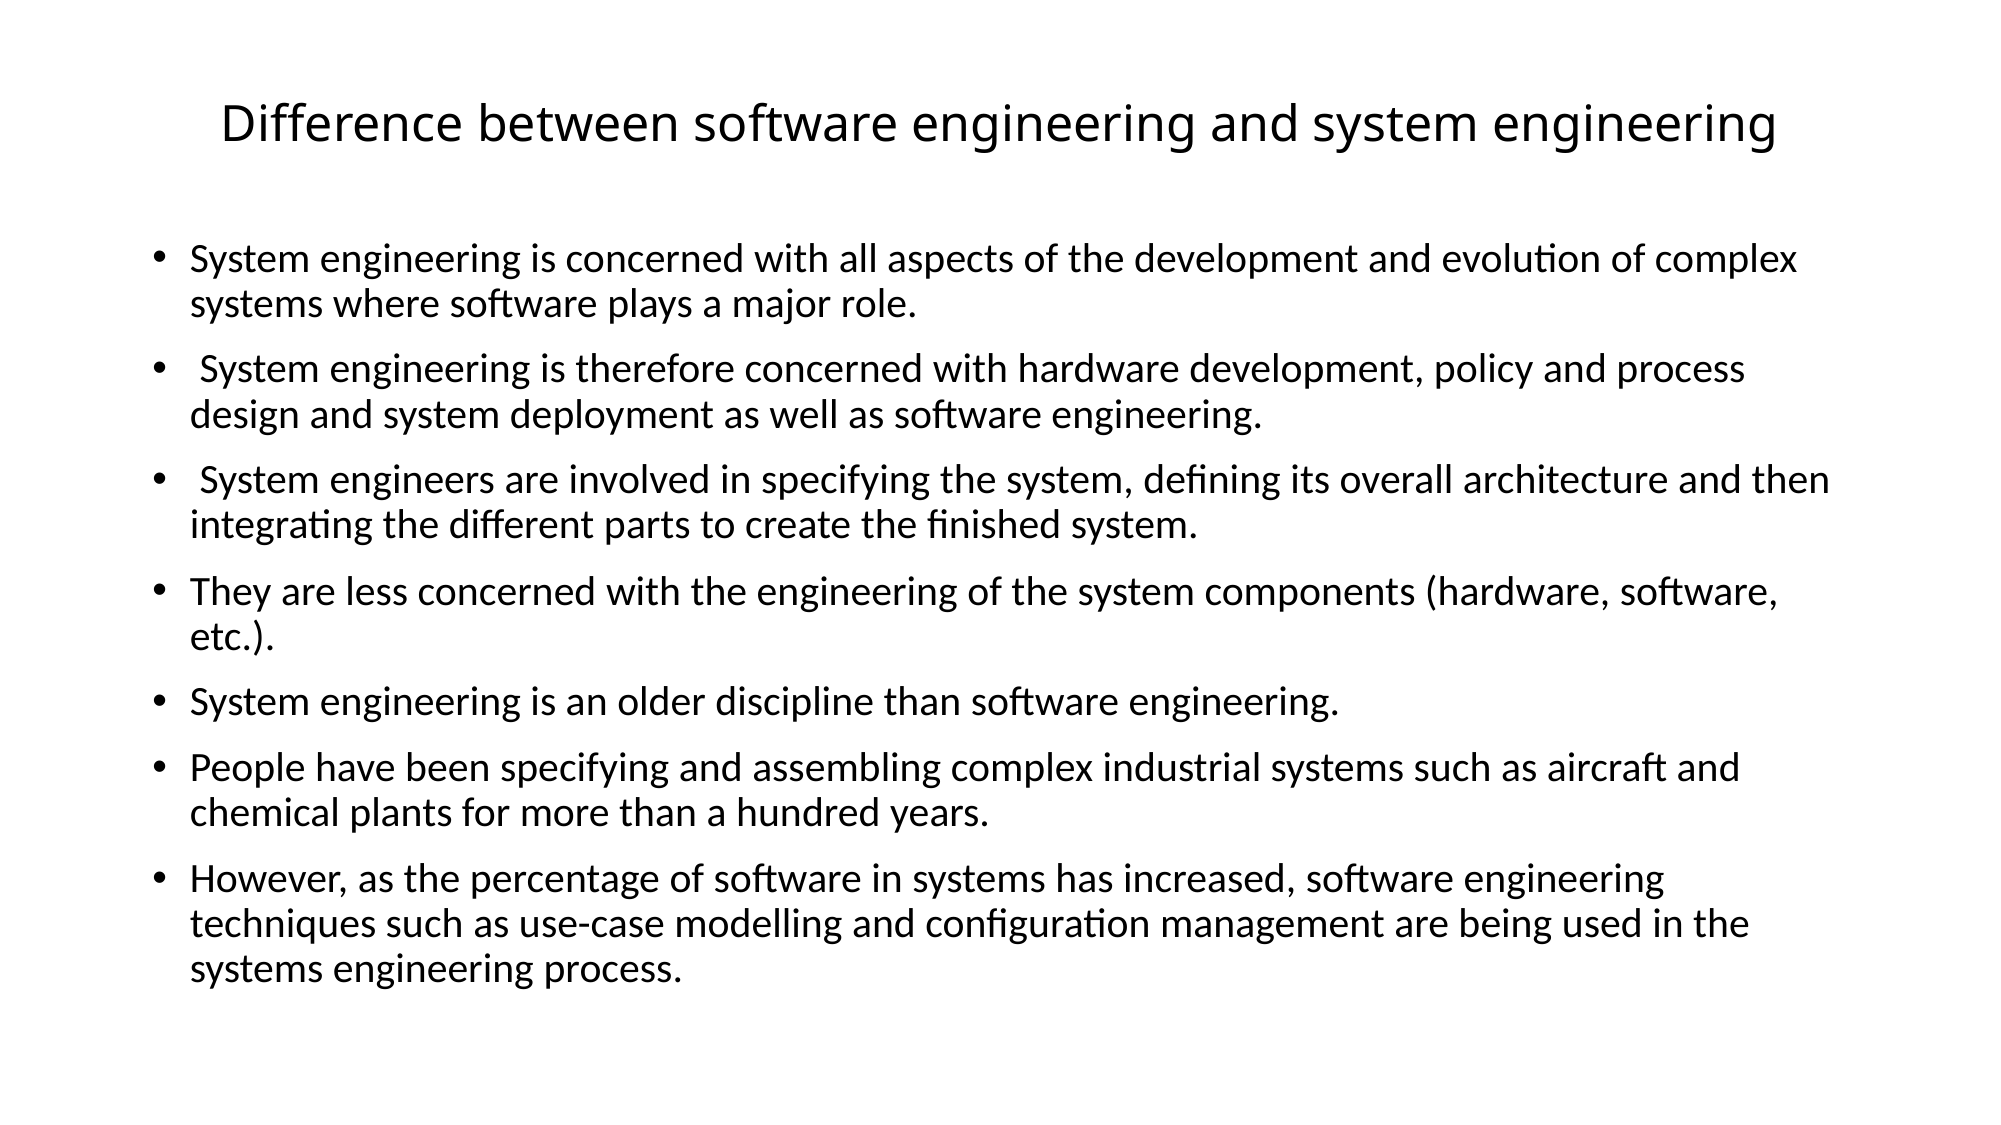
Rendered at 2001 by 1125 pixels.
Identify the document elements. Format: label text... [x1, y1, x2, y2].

list System engineering is concerned with all aspects of the development and evolution of complex systems where software plays a major role. System engineering is therefore concerned with hardware development, policy and process design and system deployment as well as software engineering. System engineers are involved in specifying the system, defining its overall architecture and then integrating the different parts to create the finished system. They are less concerned with the engineering of the system components (hardware, software, etc.). System engineering is an older discipline than software engineering. People have been specifying and assembling complex industrial systems such as aircraft and chemical plants for more than a hundred years. However, as the percentage of software in systems has increased, software engineering techniques such as use-case modelling and configuration management are being used in the systems engineering process. [137, 228, 1863, 1014]
title Difference between software engineering and system engineering [137, 59, 1863, 192]
